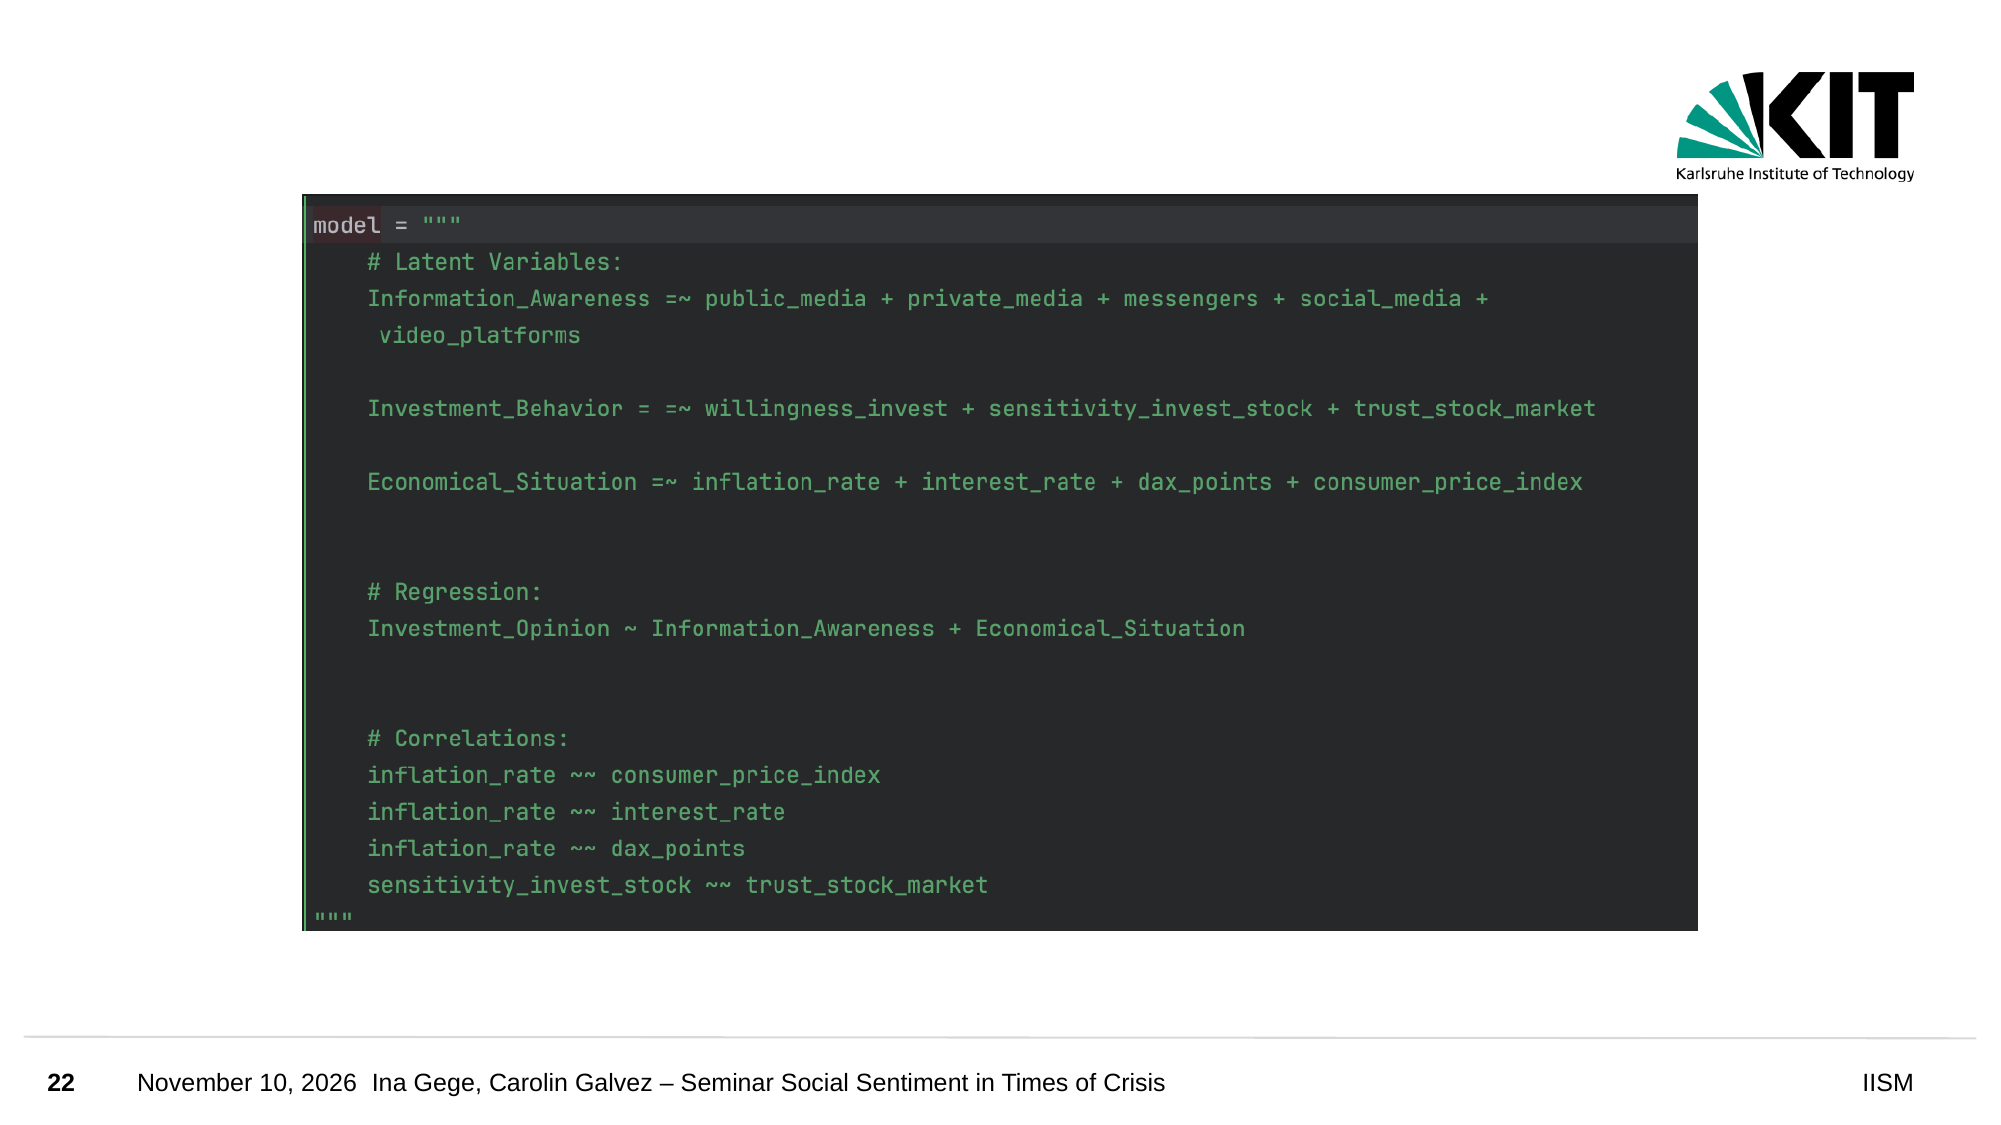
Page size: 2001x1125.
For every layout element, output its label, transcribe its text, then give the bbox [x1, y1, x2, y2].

slide_number 22 [47, 1038, 119, 1125]
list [302, 194, 1698, 931]
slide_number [137, 1038, 362, 1125]
picture [1677, 72, 1914, 182]
